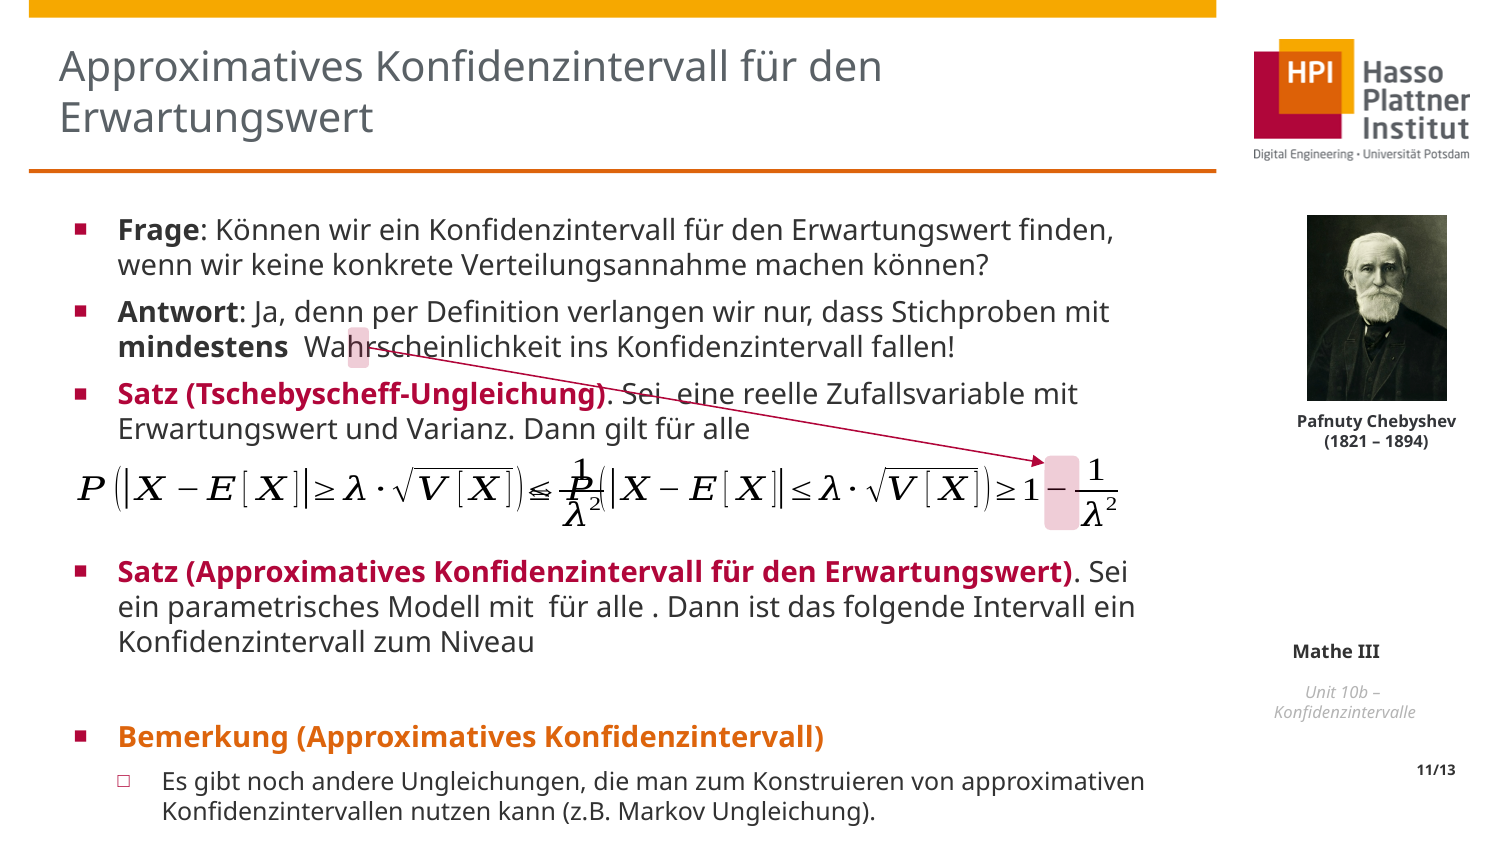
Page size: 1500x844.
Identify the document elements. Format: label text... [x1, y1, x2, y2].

text_box Pafnuty Chebyshev (1821 – 1894) [1270, 403, 1484, 458]
picture [1254, 39, 1470, 161]
picture [1306, 214, 1447, 402]
text_box [345, 325, 371, 371]
title Approximatives Konfidenzintervall für den Erwartungswert [58, 17, 1200, 170]
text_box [368, 347, 1045, 464]
text_box [1042, 453, 1082, 533]
